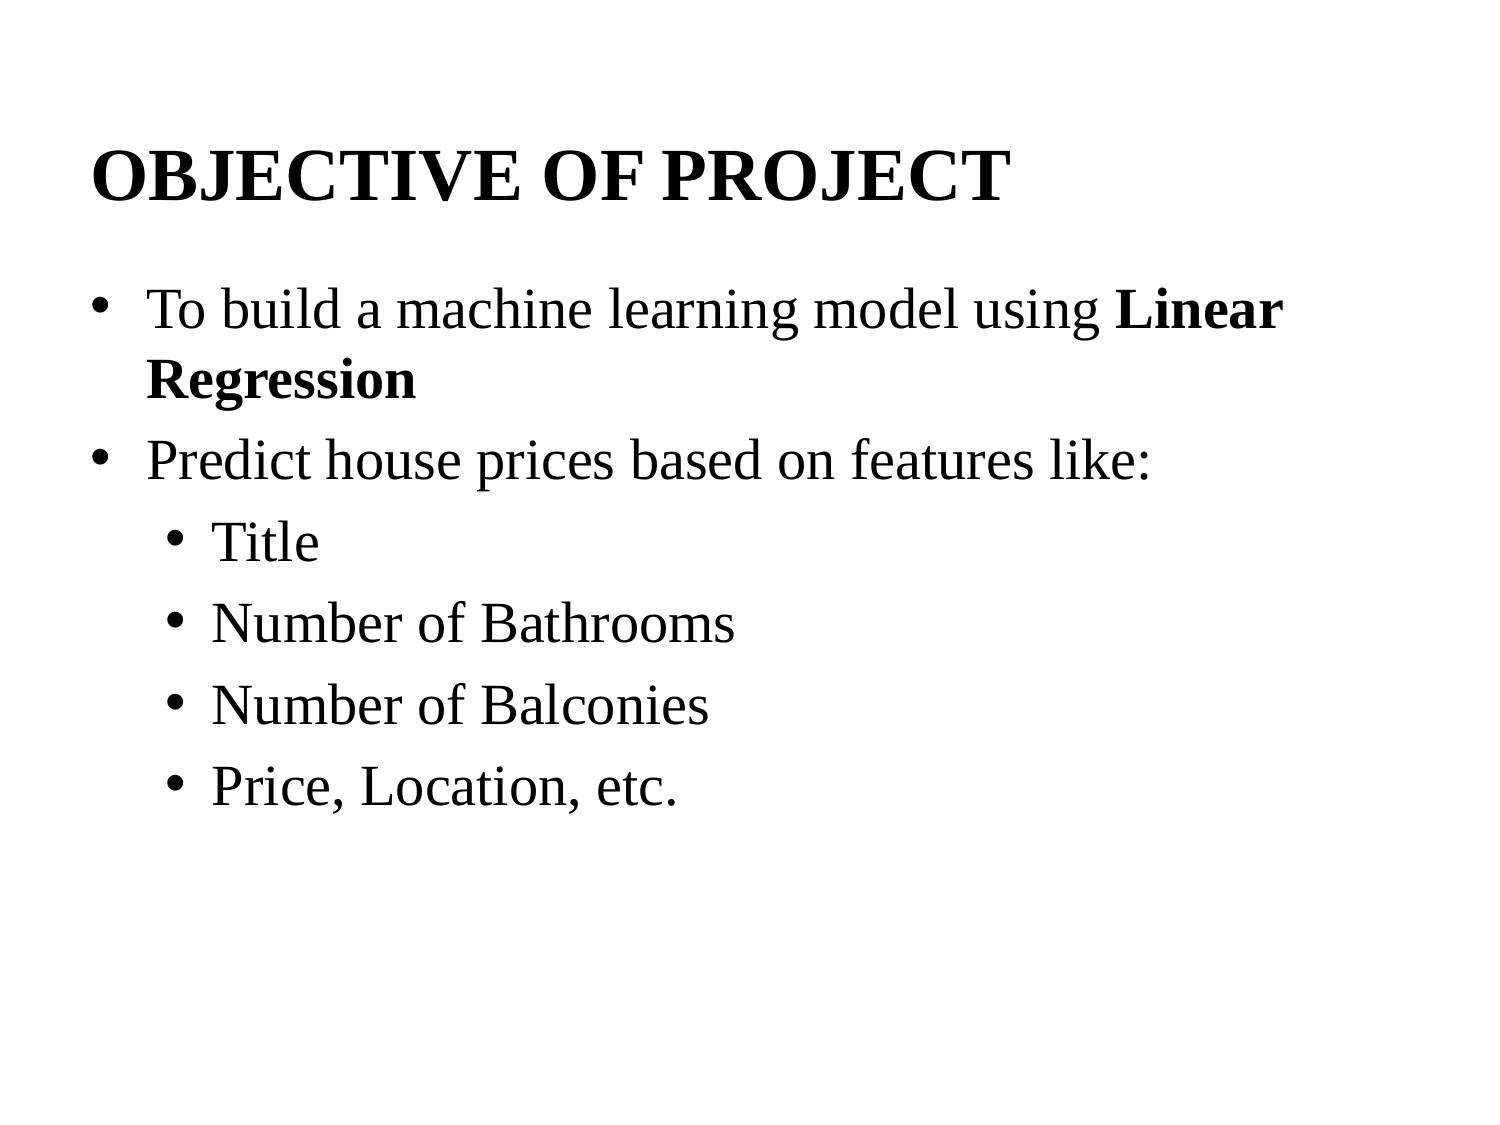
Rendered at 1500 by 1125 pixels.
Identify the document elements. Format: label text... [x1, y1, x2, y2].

list To build a machine learning model using Linear Regression Predict house prices based on features like: Title Number of Bathrooms Number of Balconies Price, Location, etc. [75, 262, 1425, 1005]
title OBJECTIVE OF PROJECT [75, 45, 1425, 233]
